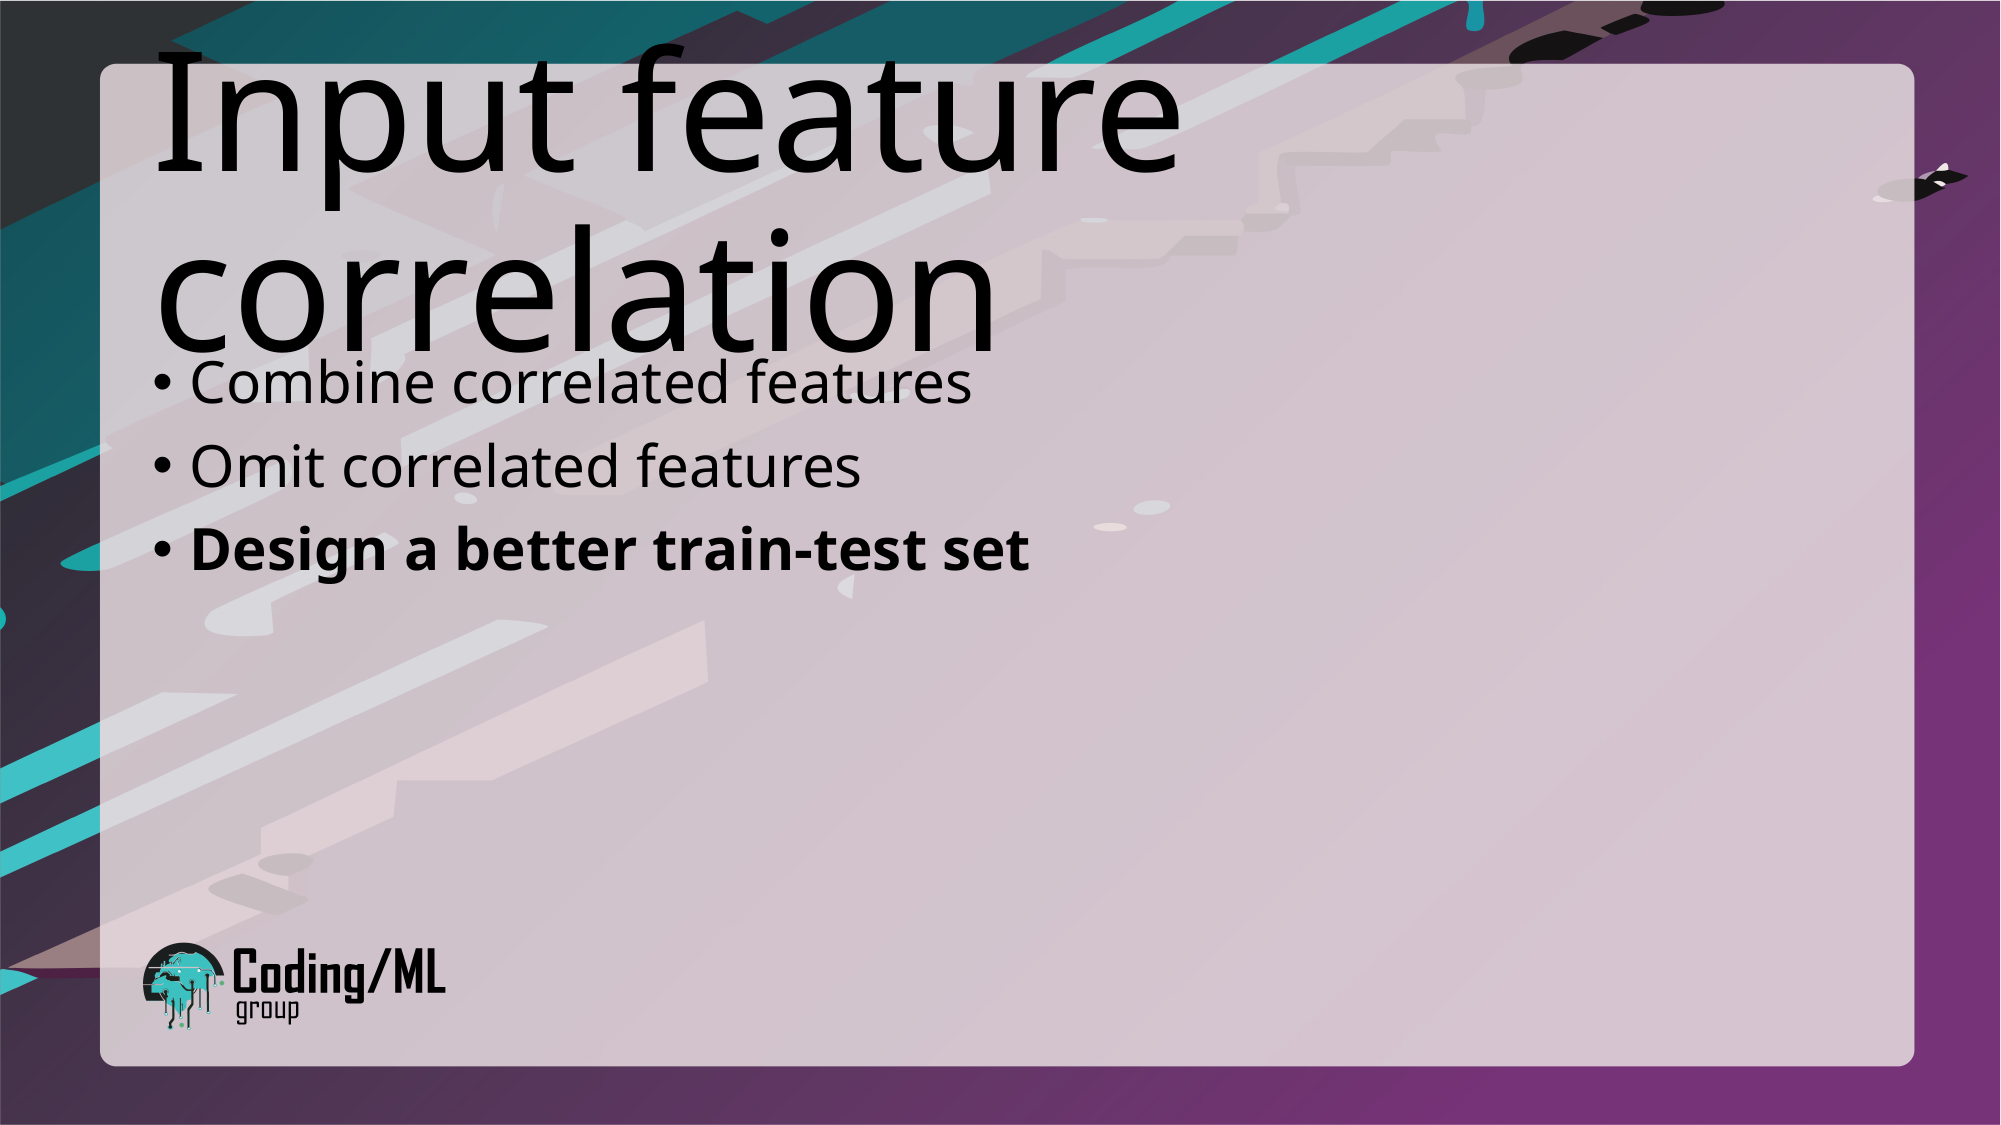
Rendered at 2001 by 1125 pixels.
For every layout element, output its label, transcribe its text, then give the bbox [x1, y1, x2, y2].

list Combine correlated features Omit correlated features Design a better train-test set [137, 345, 1863, 912]
picture [0, 0, 2001, 1125]
title Input feature correlation [137, 98, 1863, 316]
